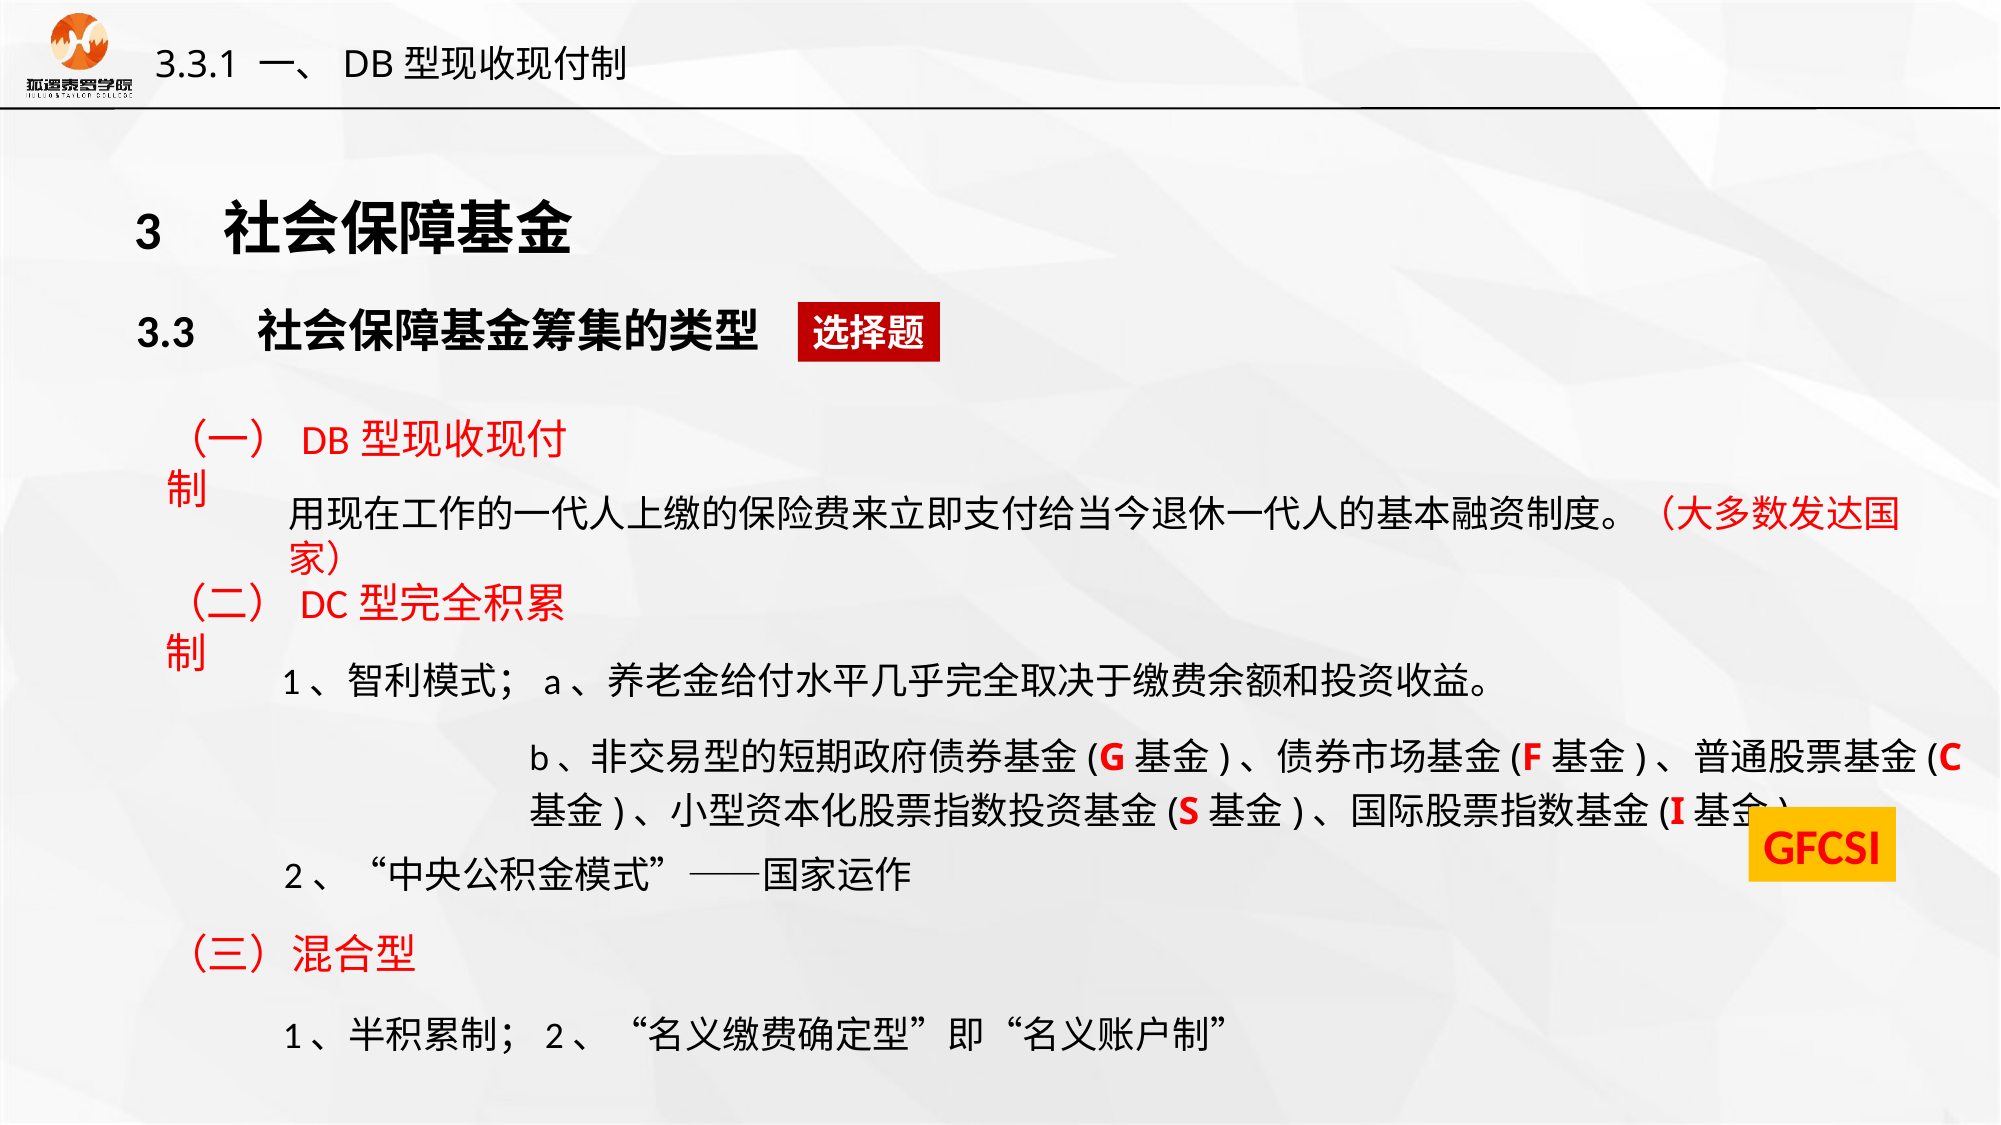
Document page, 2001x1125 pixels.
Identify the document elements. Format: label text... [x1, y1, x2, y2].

text_box 2、“中央公积金模式”——国家运作 [269, 843, 927, 904]
text_box （一）DB型现收现付制 [151, 405, 623, 521]
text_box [43, 183, 942, 366]
text_box GFCSI [1748, 806, 1896, 882]
text_box 3.3.1 一、DB型现收现付制 [140, 32, 644, 92]
text_box （二）DC型完全积累制 [150, 569, 622, 684]
text_box （三）混合型 [151, 920, 432, 986]
text_box 1、智利模式；a、养老金给付水平几乎完全取决于缴费余额和投资收益。 [266, 649, 1523, 710]
text_box 用现在工作的一代人上缴的保险费来立即支付给当今退休一代人的基本融资制度。（大多数发达国家） [274, 482, 1982, 588]
text_box 1、半积累制；2、“名义缴费确定型”即“名义账户制” [268, 1003, 1263, 1064]
text_box b、非交易型的短期政府债券基金(G基金)、债券市场基金(F基金)、普通股票基金(C基金)、小型资本化股票指数投资基金(S基金)、国际股票指数基金(I基金)。 [514, 716, 2000, 840]
picture [4, 0, 154, 111]
